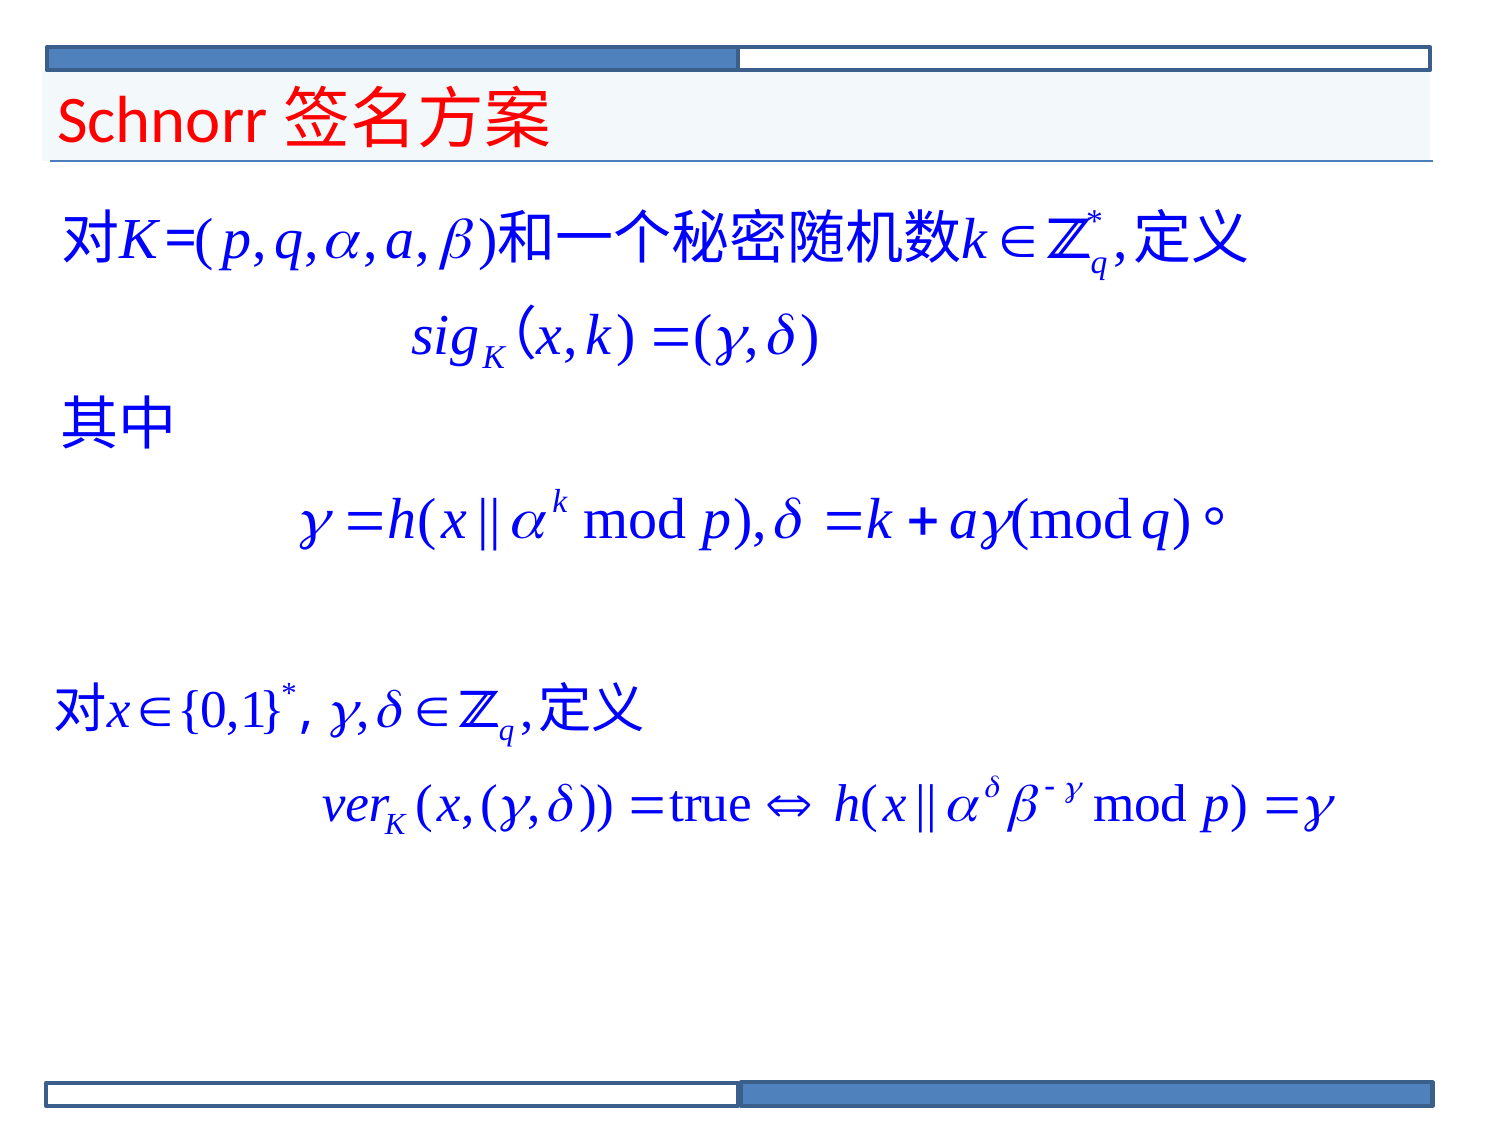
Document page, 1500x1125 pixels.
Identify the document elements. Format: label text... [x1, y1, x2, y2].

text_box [53, 196, 1258, 563]
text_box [46, 668, 1340, 847]
text_box [736, 45, 1432, 72]
text_box [45, 45, 736, 72]
text_box [44, 1081, 740, 1108]
title Schnorr签名方案 [42, 70, 1430, 161]
text_box [739, 1080, 1435, 1108]
